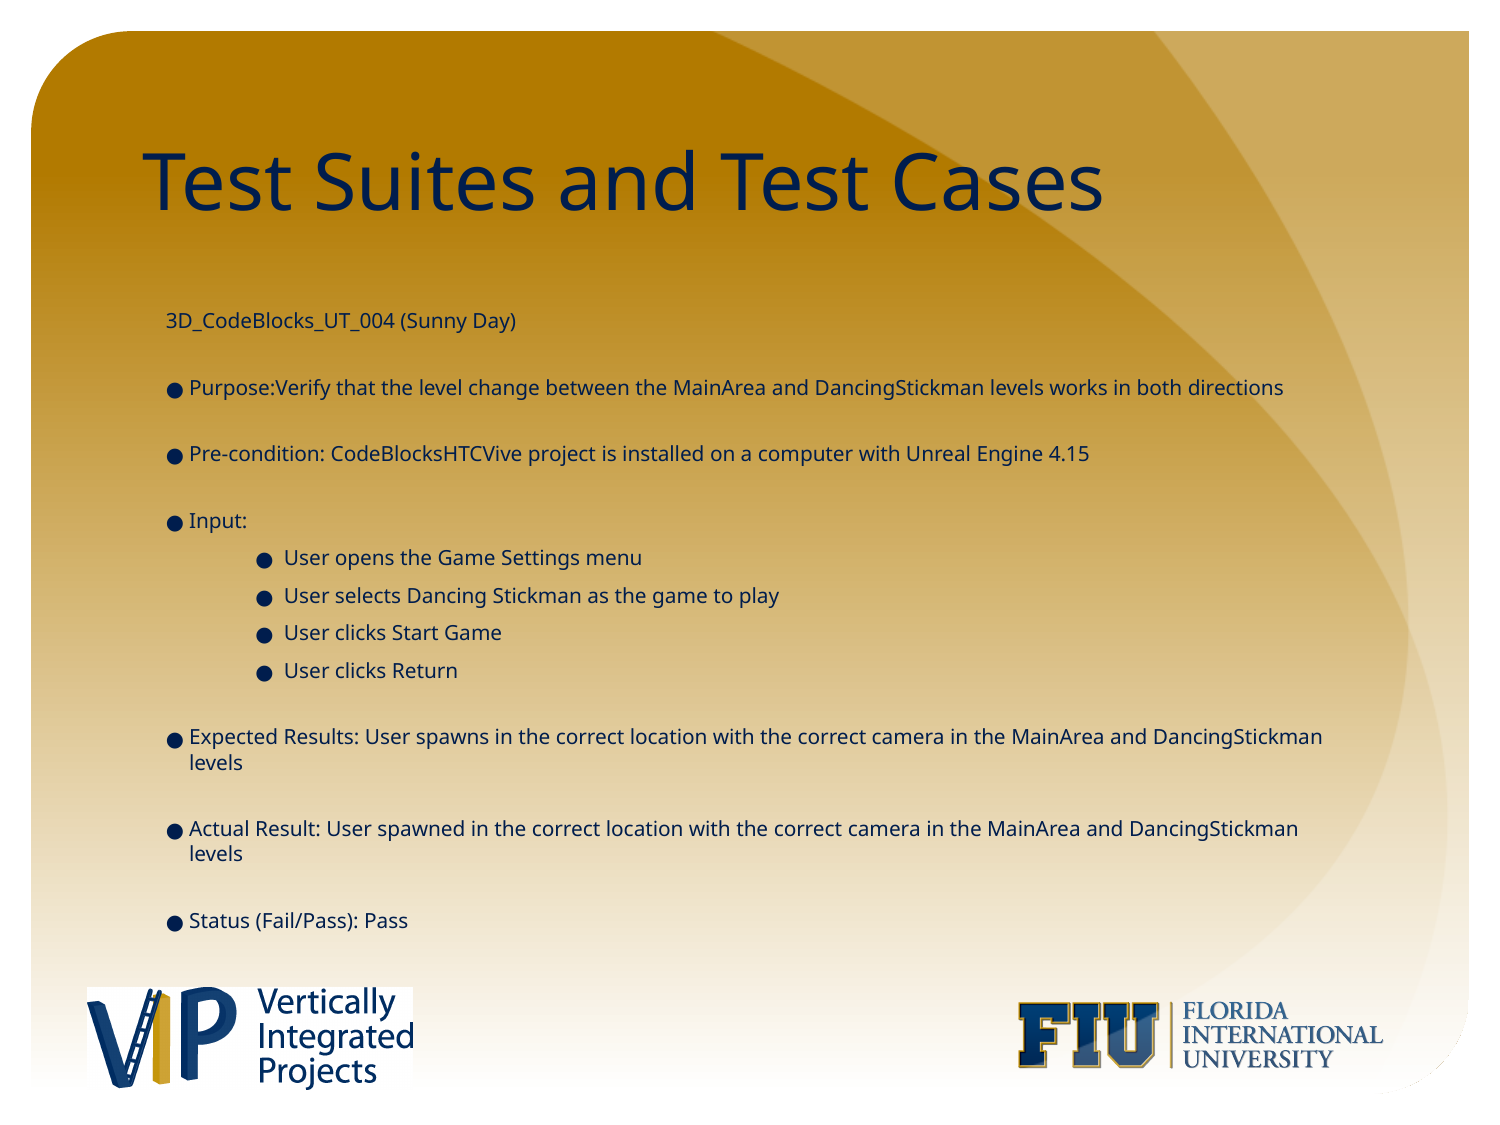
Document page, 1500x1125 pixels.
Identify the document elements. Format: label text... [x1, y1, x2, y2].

picture [24, 30, 1473, 1094]
title Test Suites and Test Cases [127, 62, 1372, 234]
list 3D_CodeBlocks_UT_004 (Sunny Day) Purpose:Verify that the level change between the MainArea and DancingStickman levels works in both directions Pre-condition: CodeBlocksHTCVive project is installed on a computer with Unreal Engine 4.15 Input: User opens the Game Settings menu User selects Dancing Stickman as the game to play User clicks Start Game User clicks Return Expected Results: User spawns in the correct location with the correct camera in the MainArea and DancingStickman levels Actual Result: User spawned in the correct location with the correct camera in the MainArea and DancingStickman levels Status (Fail/Pass): Pass [127, 299, 1372, 991]
